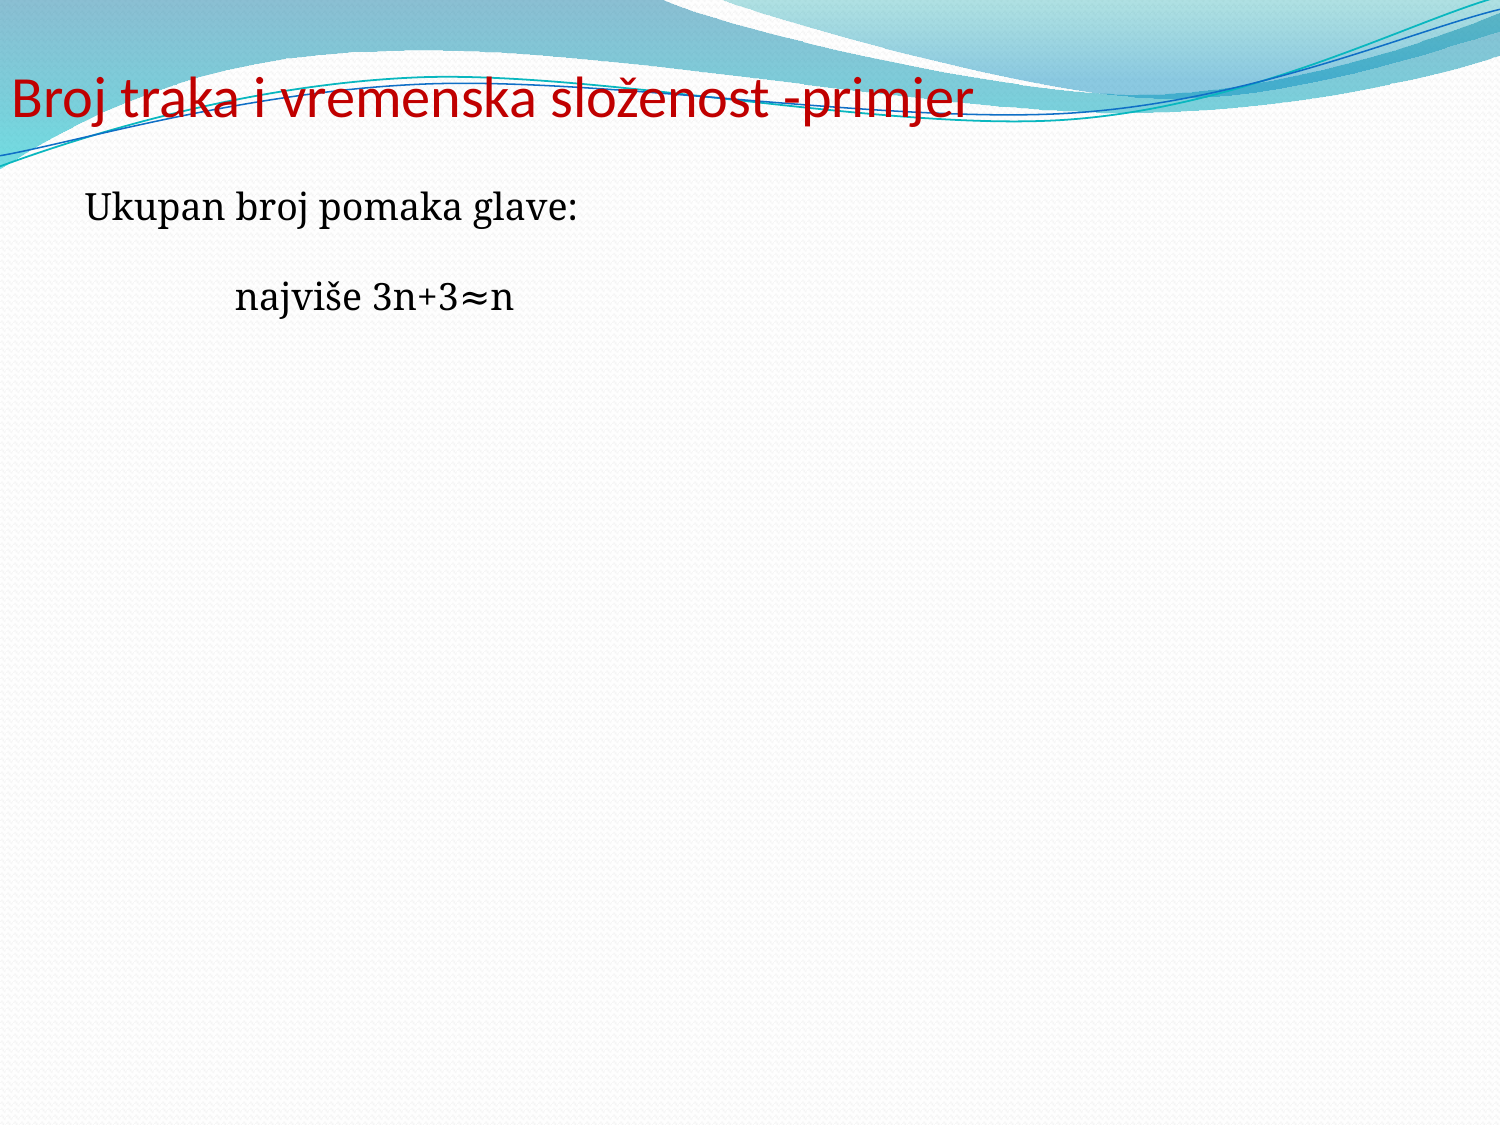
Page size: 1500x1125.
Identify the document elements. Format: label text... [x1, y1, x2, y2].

title Broj traka i vremenska složenost -primjer [11, 48, 1362, 129]
text_box Ukupan broj pomaka glave: najviše 3n+3≈n [70, 175, 1208, 371]
